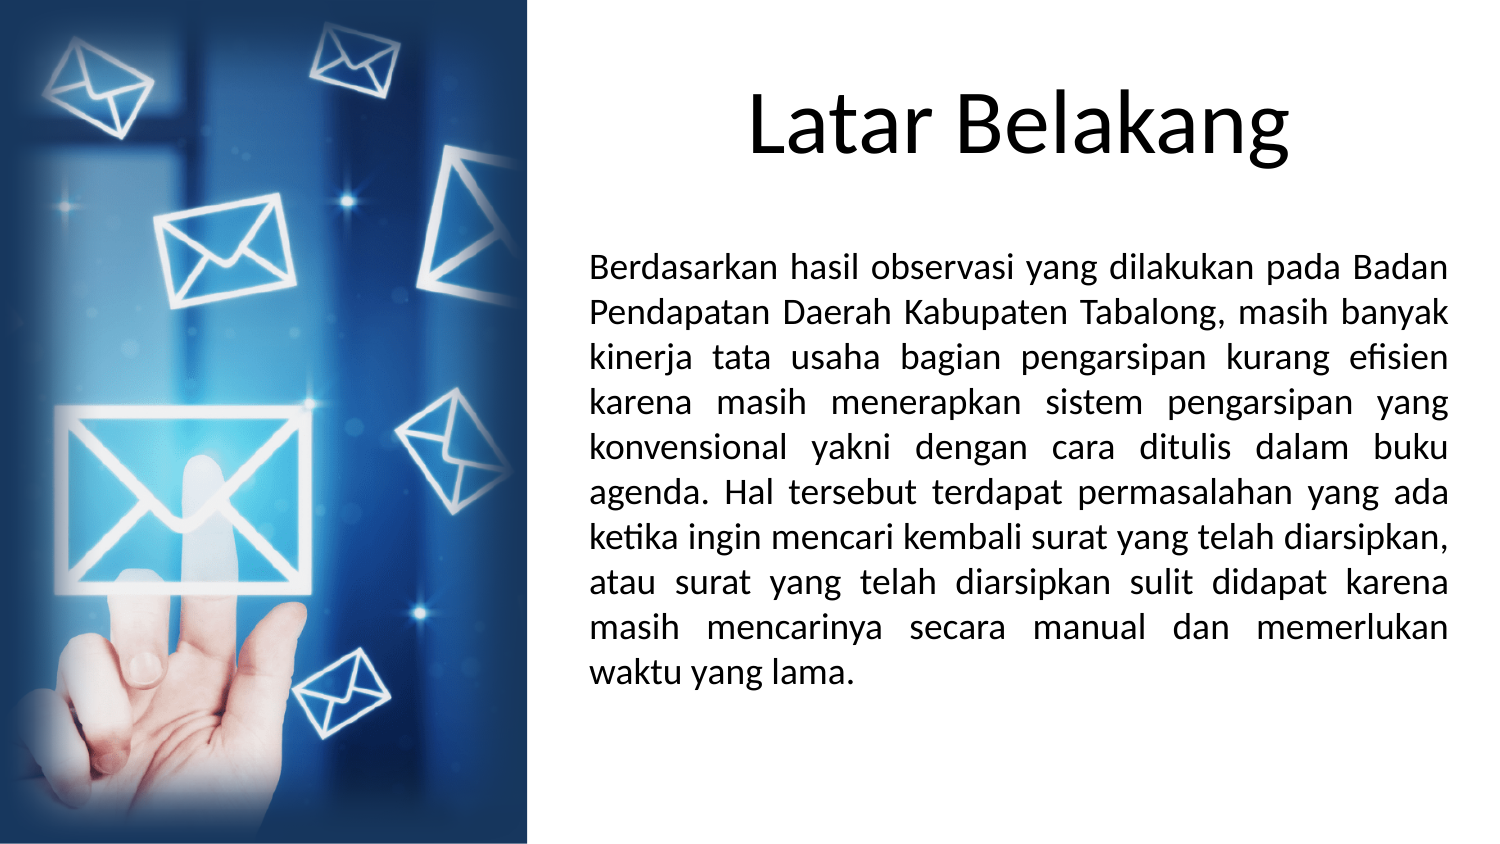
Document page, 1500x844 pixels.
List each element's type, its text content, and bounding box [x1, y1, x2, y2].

text_box Latar Belakang [609, 46, 1430, 188]
picture [0, 0, 528, 844]
list Berdasarkan hasil observasi yang dilakukan pada Badan Pendapatan Daerah Kabupaten Tabalong, masih banyak kinerja tata usaha bagian pengarsipan kurang efisien karena masih menerapkan sistem pengarsipan yang konvensional yakni dengan cara ditulis dalam buku agenda. Hal tersebut terdapat permasalahan yang ada ketika ingin mencari kembali surat yang telah diarsipkan, atau surat yang telah diarsipkan sulit didapat karena masih mencarinya secara manual dan memerlukan waktu yang lama. [574, 234, 1465, 844]
